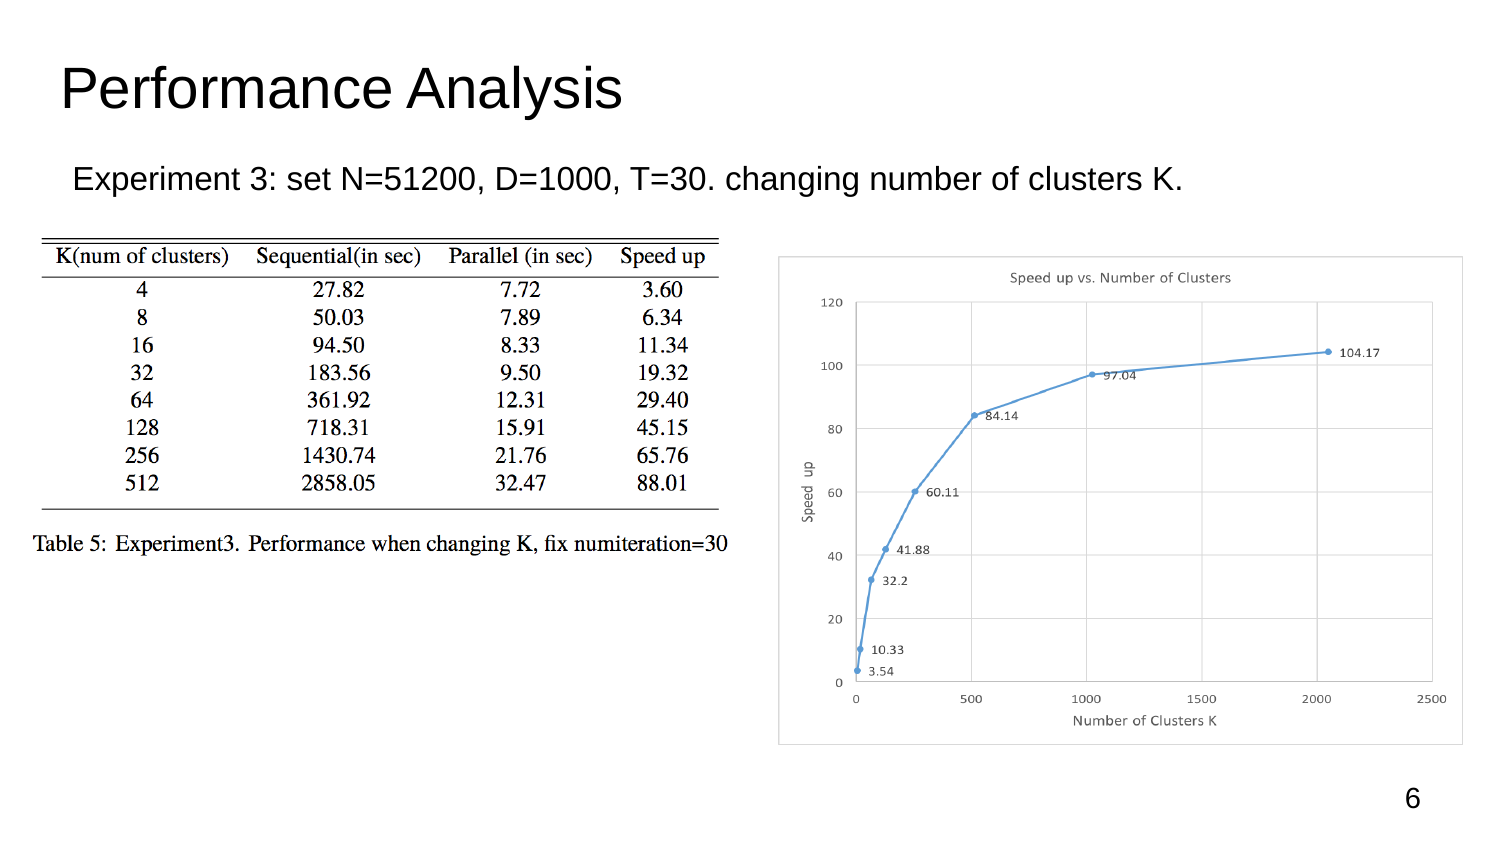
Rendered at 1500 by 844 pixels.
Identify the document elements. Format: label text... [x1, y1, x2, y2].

picture [24, 231, 741, 565]
title Performance Analysis [45, 35, 1443, 129]
slide_number 6 [1389, 764, 1480, 830]
list Experiment 3: set N=51200, D=1000, T=30. changing number of clusters K. [57, 142, 1274, 207]
picture [778, 255, 1464, 745]
